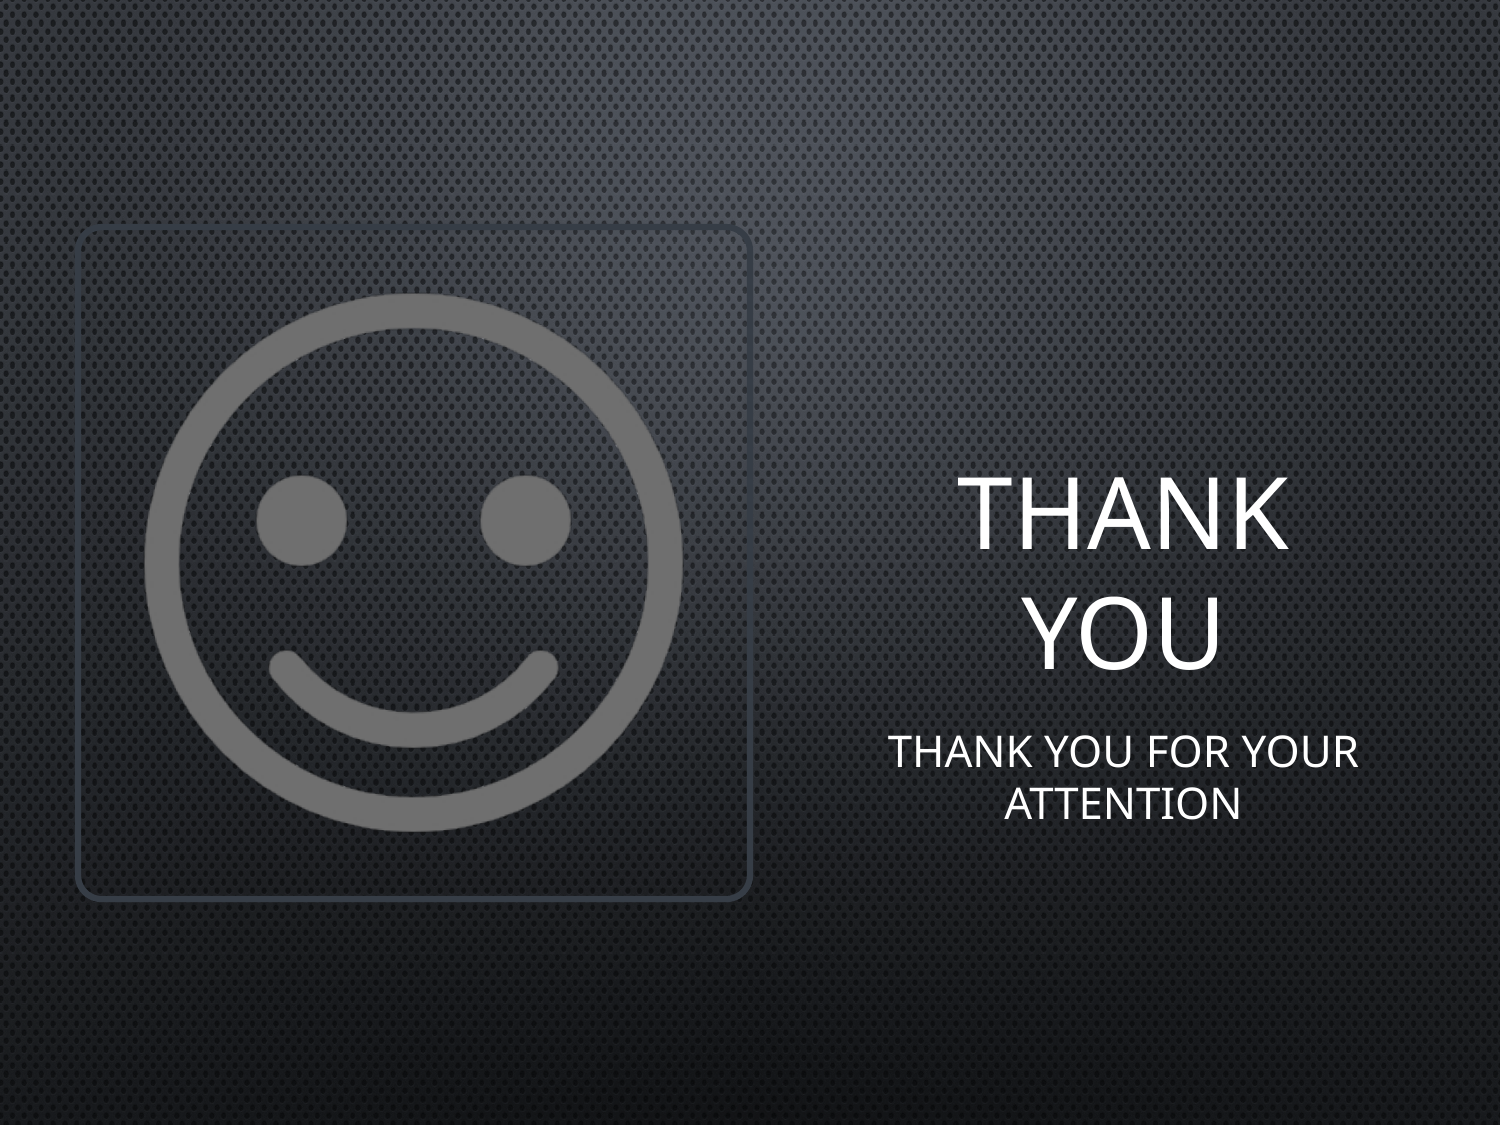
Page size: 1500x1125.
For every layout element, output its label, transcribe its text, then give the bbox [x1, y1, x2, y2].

list Thank you for your attention [828, 716, 1419, 1011]
title Thank You [828, 99, 1419, 698]
picture [77, 226, 751, 900]
